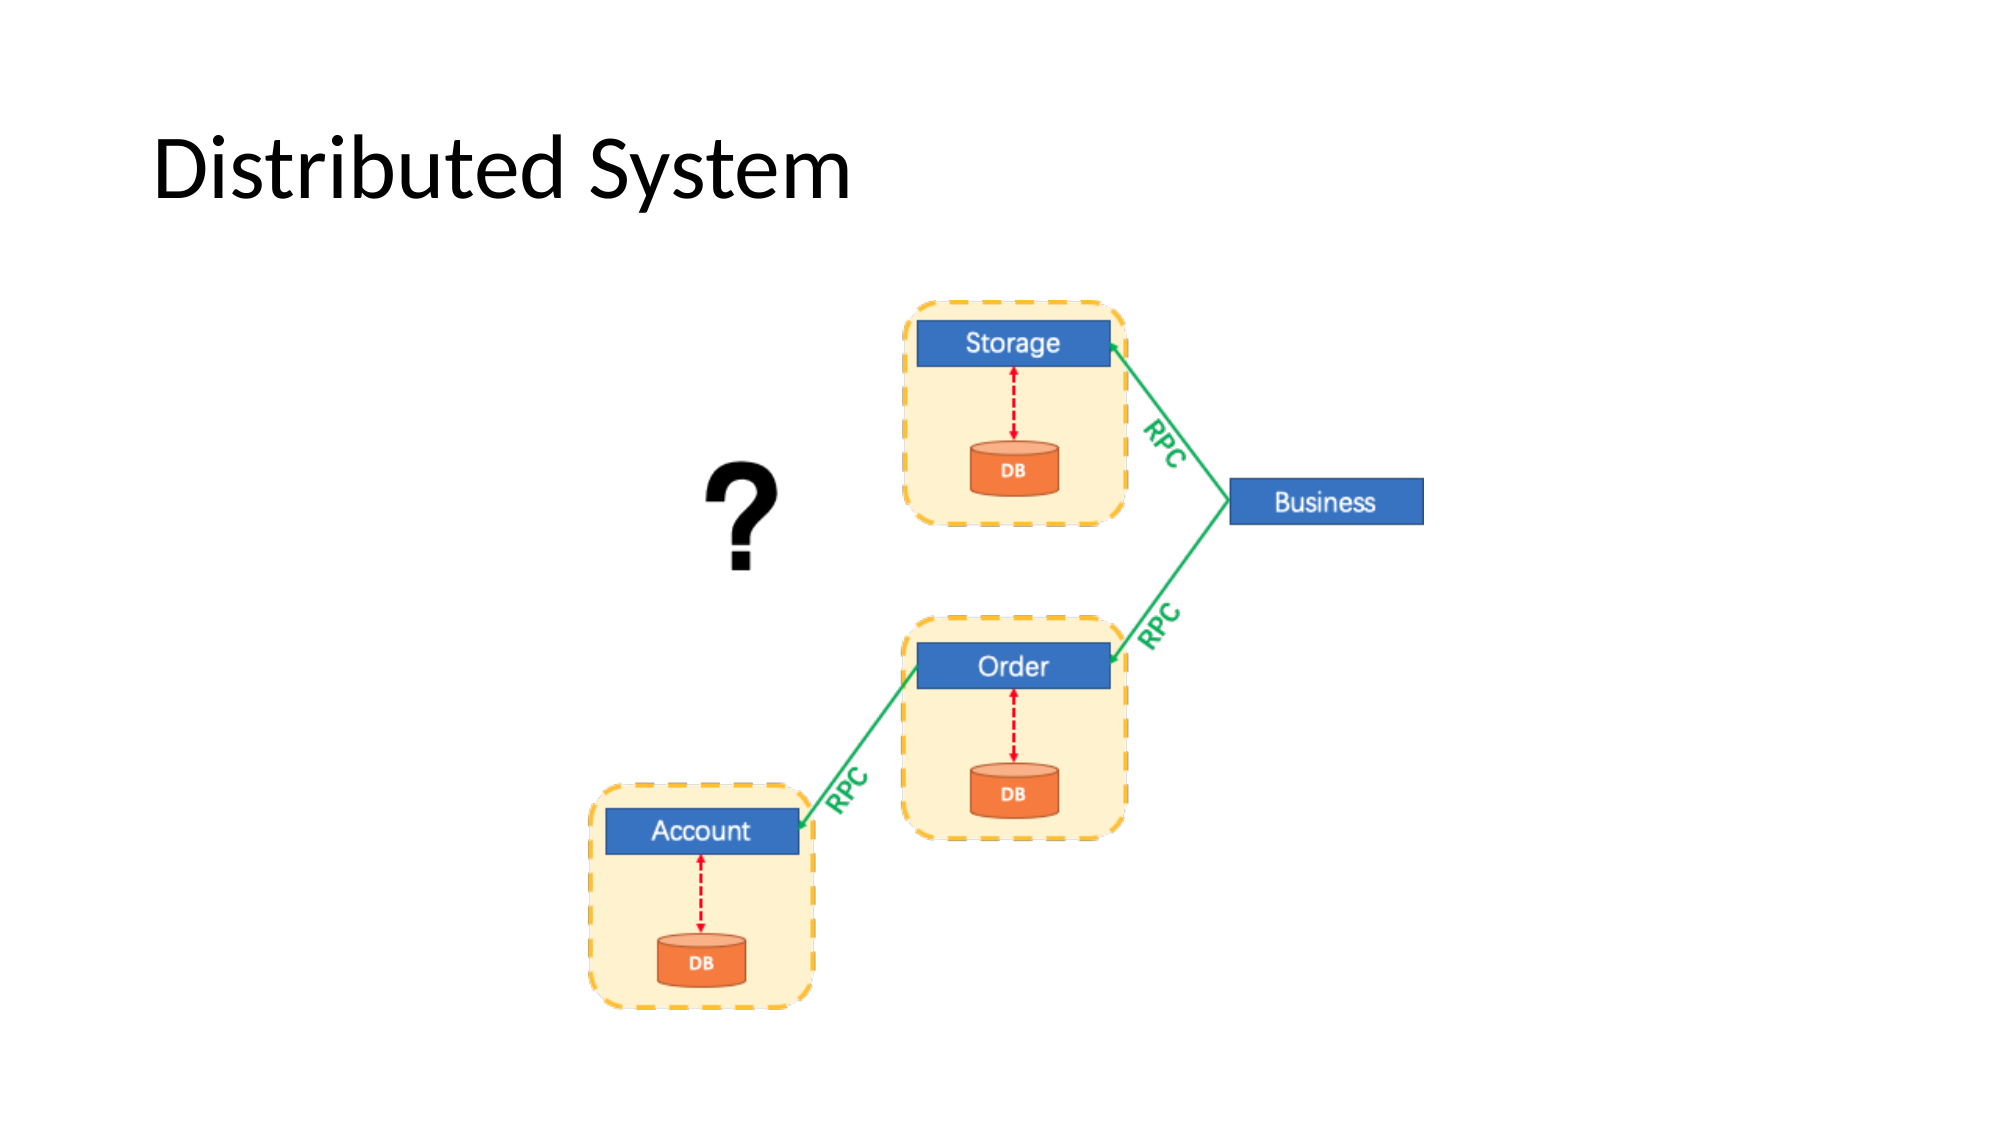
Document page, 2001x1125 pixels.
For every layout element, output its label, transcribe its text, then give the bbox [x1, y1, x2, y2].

picture [576, 300, 1424, 1010]
title Distributed System [137, 59, 1863, 278]
